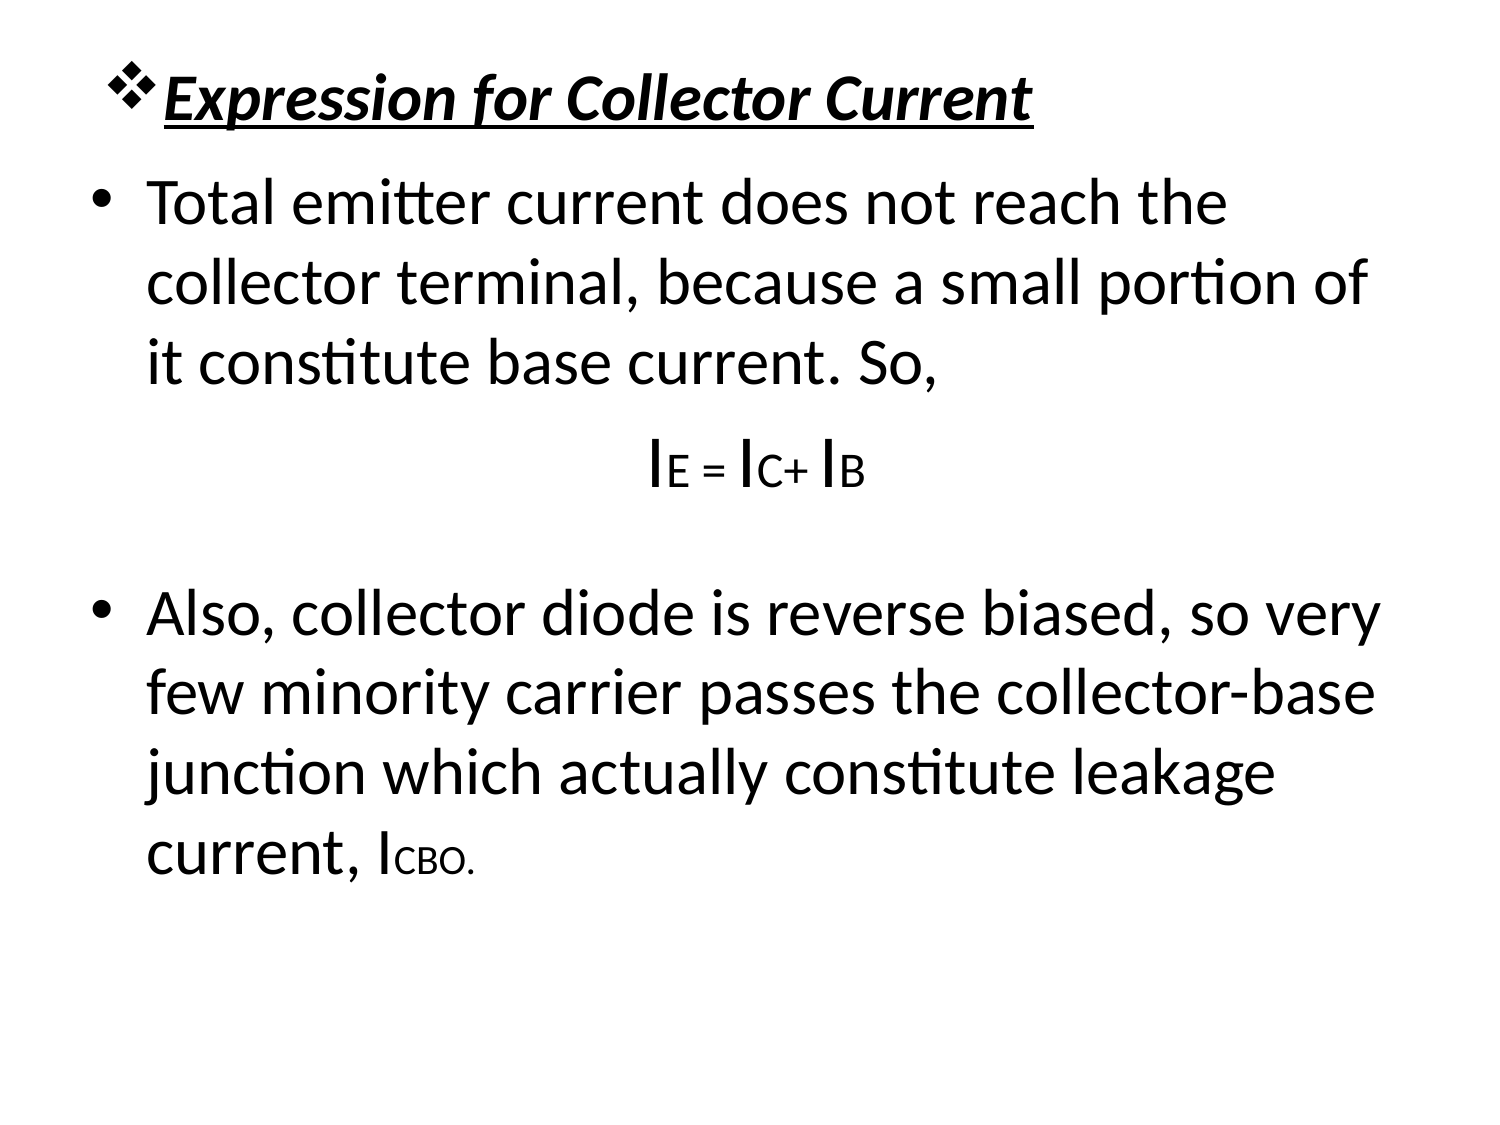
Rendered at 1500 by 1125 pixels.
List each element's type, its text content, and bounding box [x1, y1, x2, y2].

title Expression for Collector Current [87, 0, 1438, 188]
list Total emitter current does not reach the collector terminal, because a small portion of it constitute base current. So, IE = IC+ IB Also, collector diode is reverse biased, so very few minority carrier passes the collector-base junction which actually constitute leakage current, ICBO. [75, 149, 1425, 1125]
